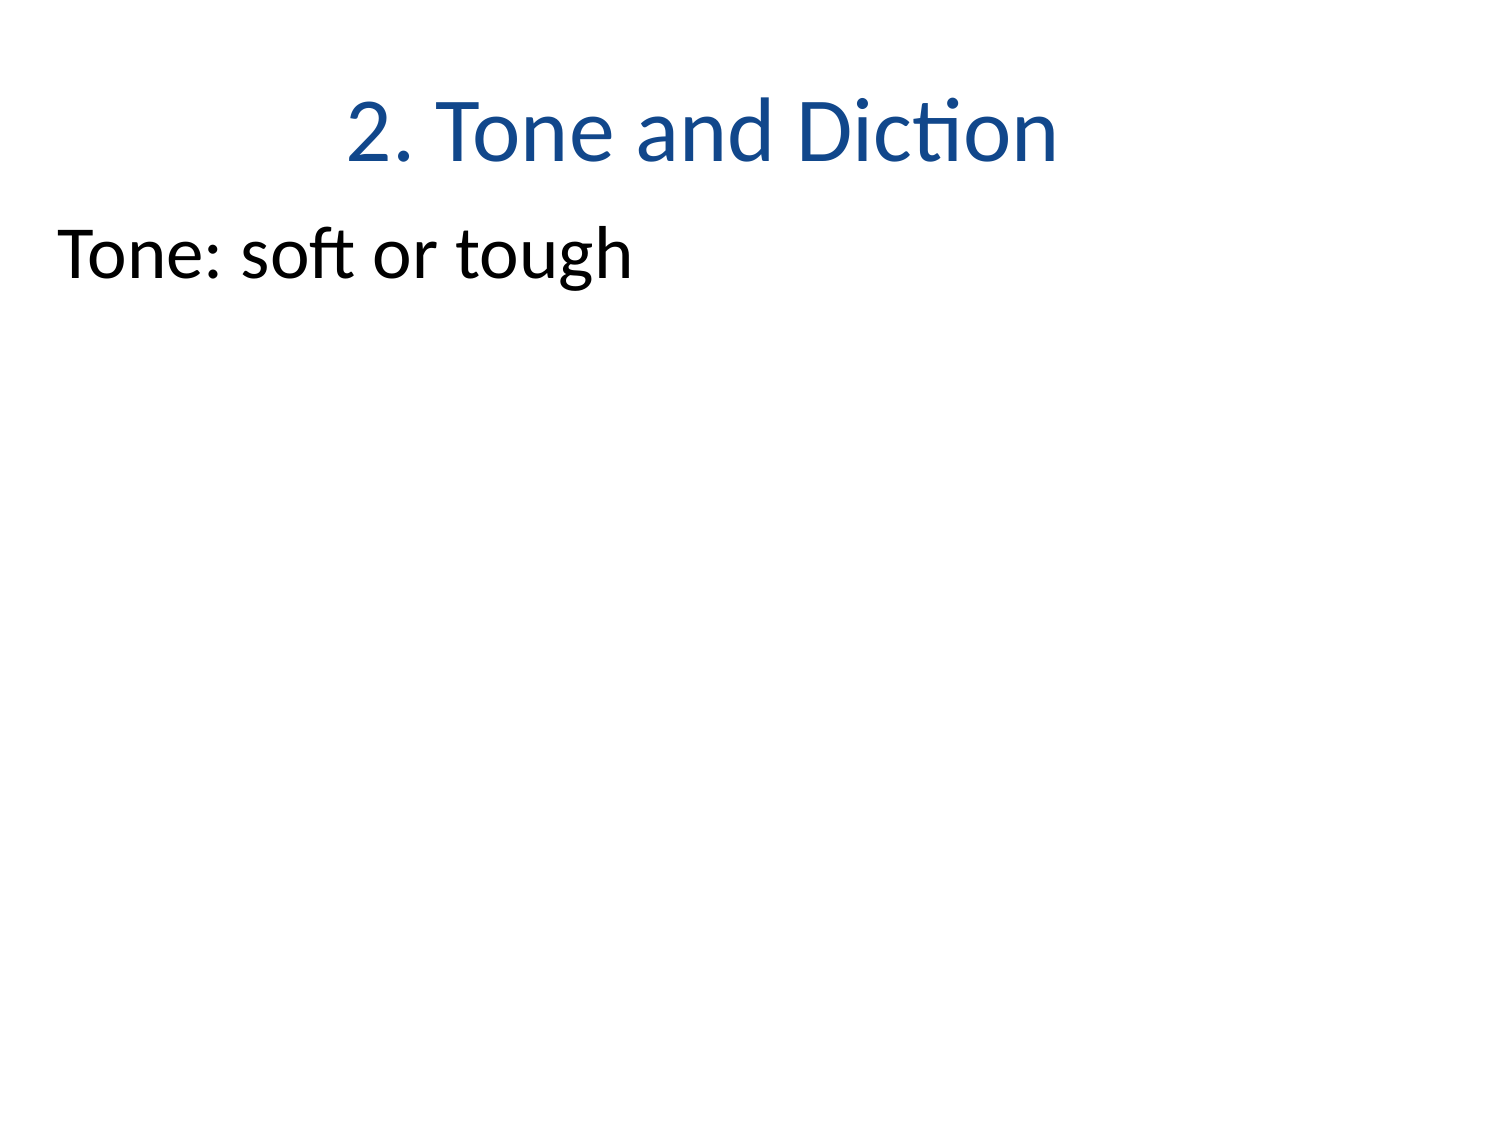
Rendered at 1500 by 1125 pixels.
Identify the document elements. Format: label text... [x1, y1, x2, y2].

list Tone: soft or tough [29, 196, 1466, 1094]
title 2. Tone and Diction [88, 31, 1319, 196]
